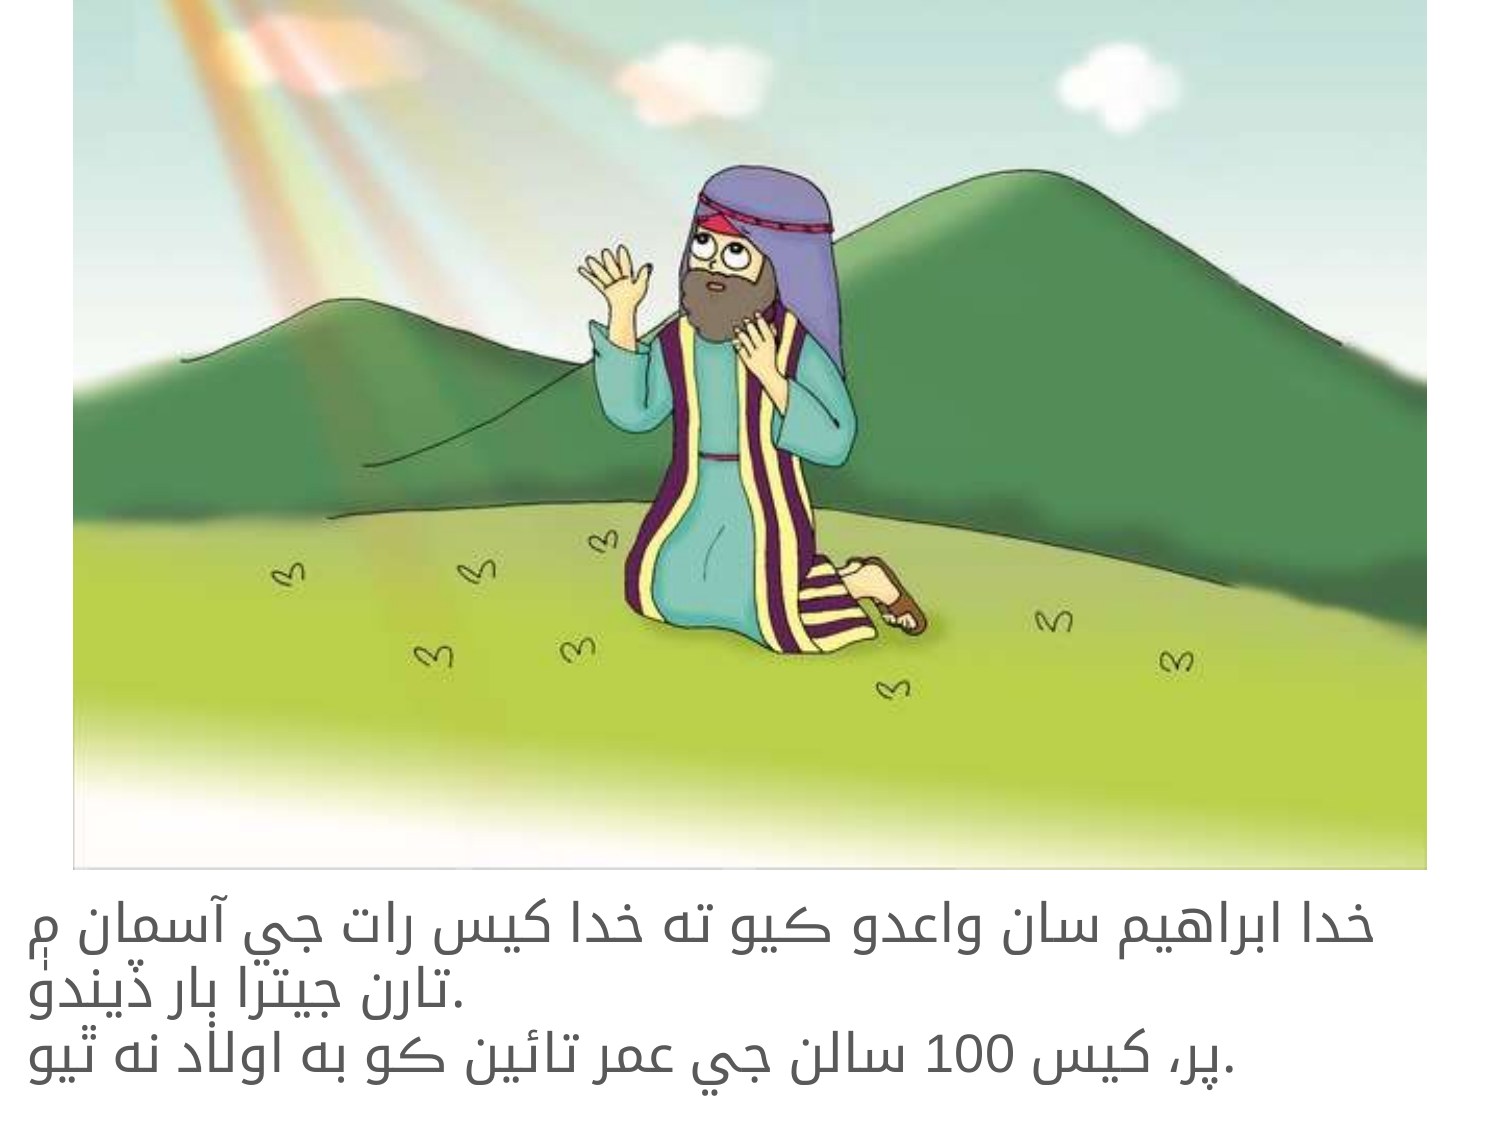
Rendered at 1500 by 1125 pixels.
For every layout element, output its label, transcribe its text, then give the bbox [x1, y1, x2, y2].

text_box خدا ابراھيم سان واعدو ڪيو ته خدا کيس رات جي آسمان ۾ تارن جيترا ٻار ڏيندو. پر، کيس 100 سالن جي عمر تائين ڪو به اولاد نه ٿيو. [11, 881, 1483, 1091]
picture [73, 0, 1427, 870]
